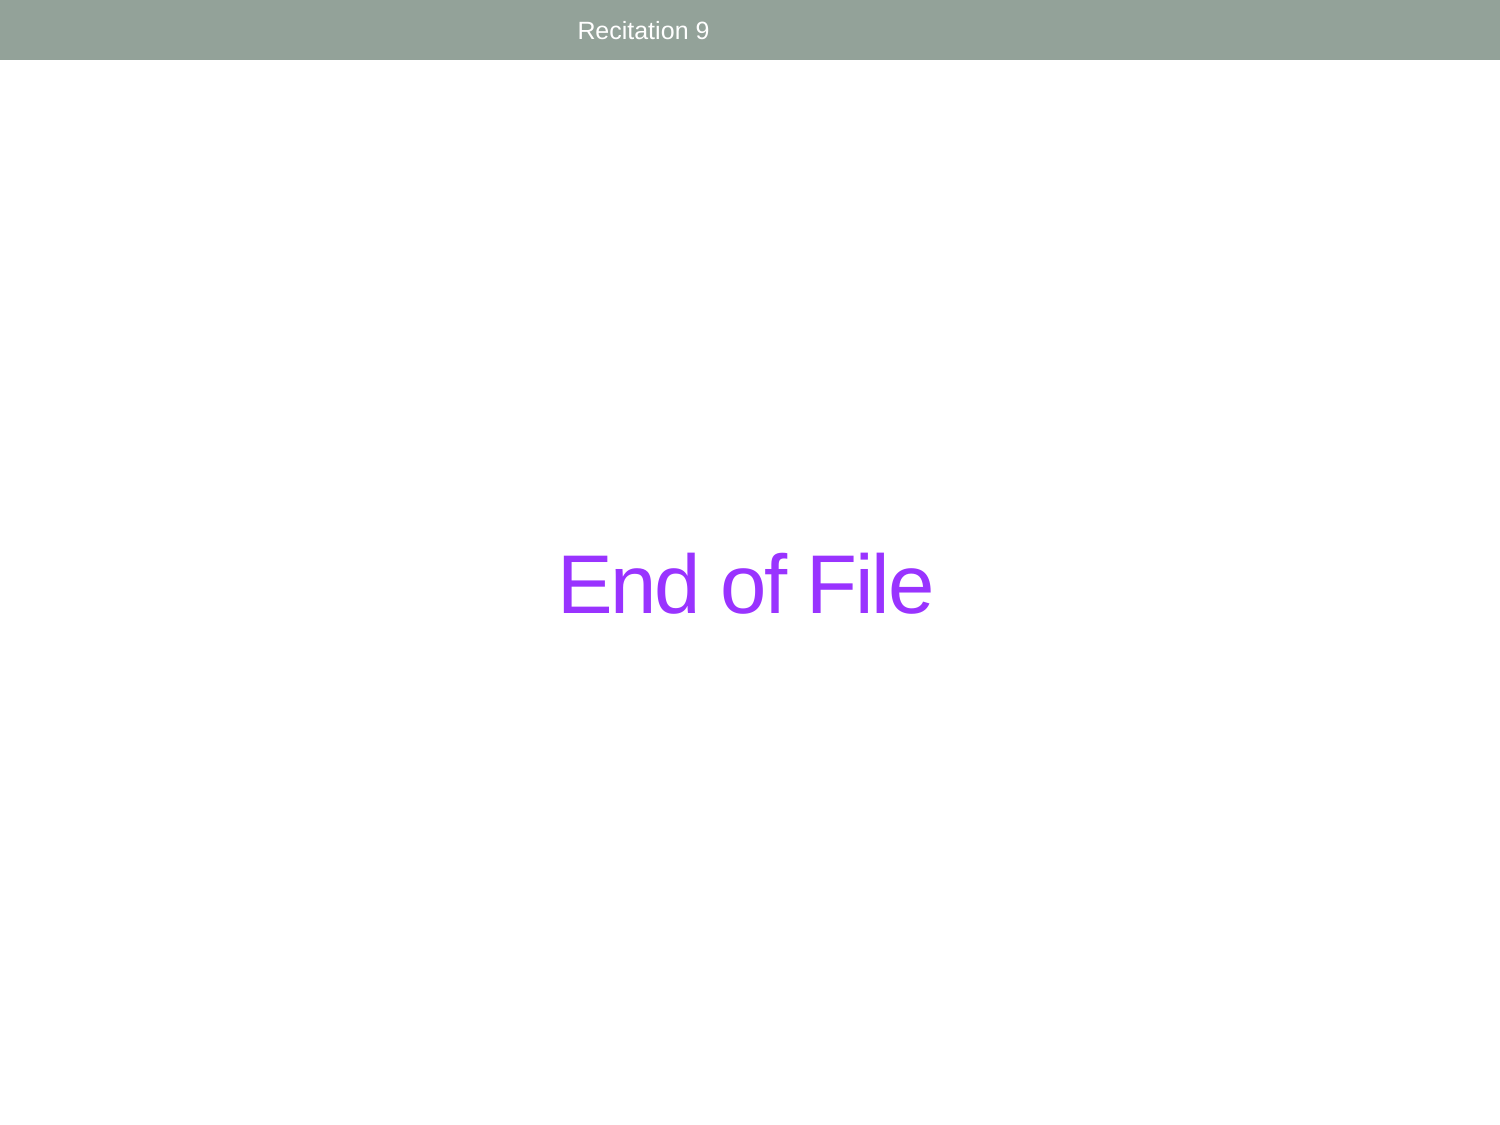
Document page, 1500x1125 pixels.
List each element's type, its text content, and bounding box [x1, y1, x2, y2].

title End of File [192, 486, 1300, 674]
footer Recitation 9 [562, 3, 1238, 57]
